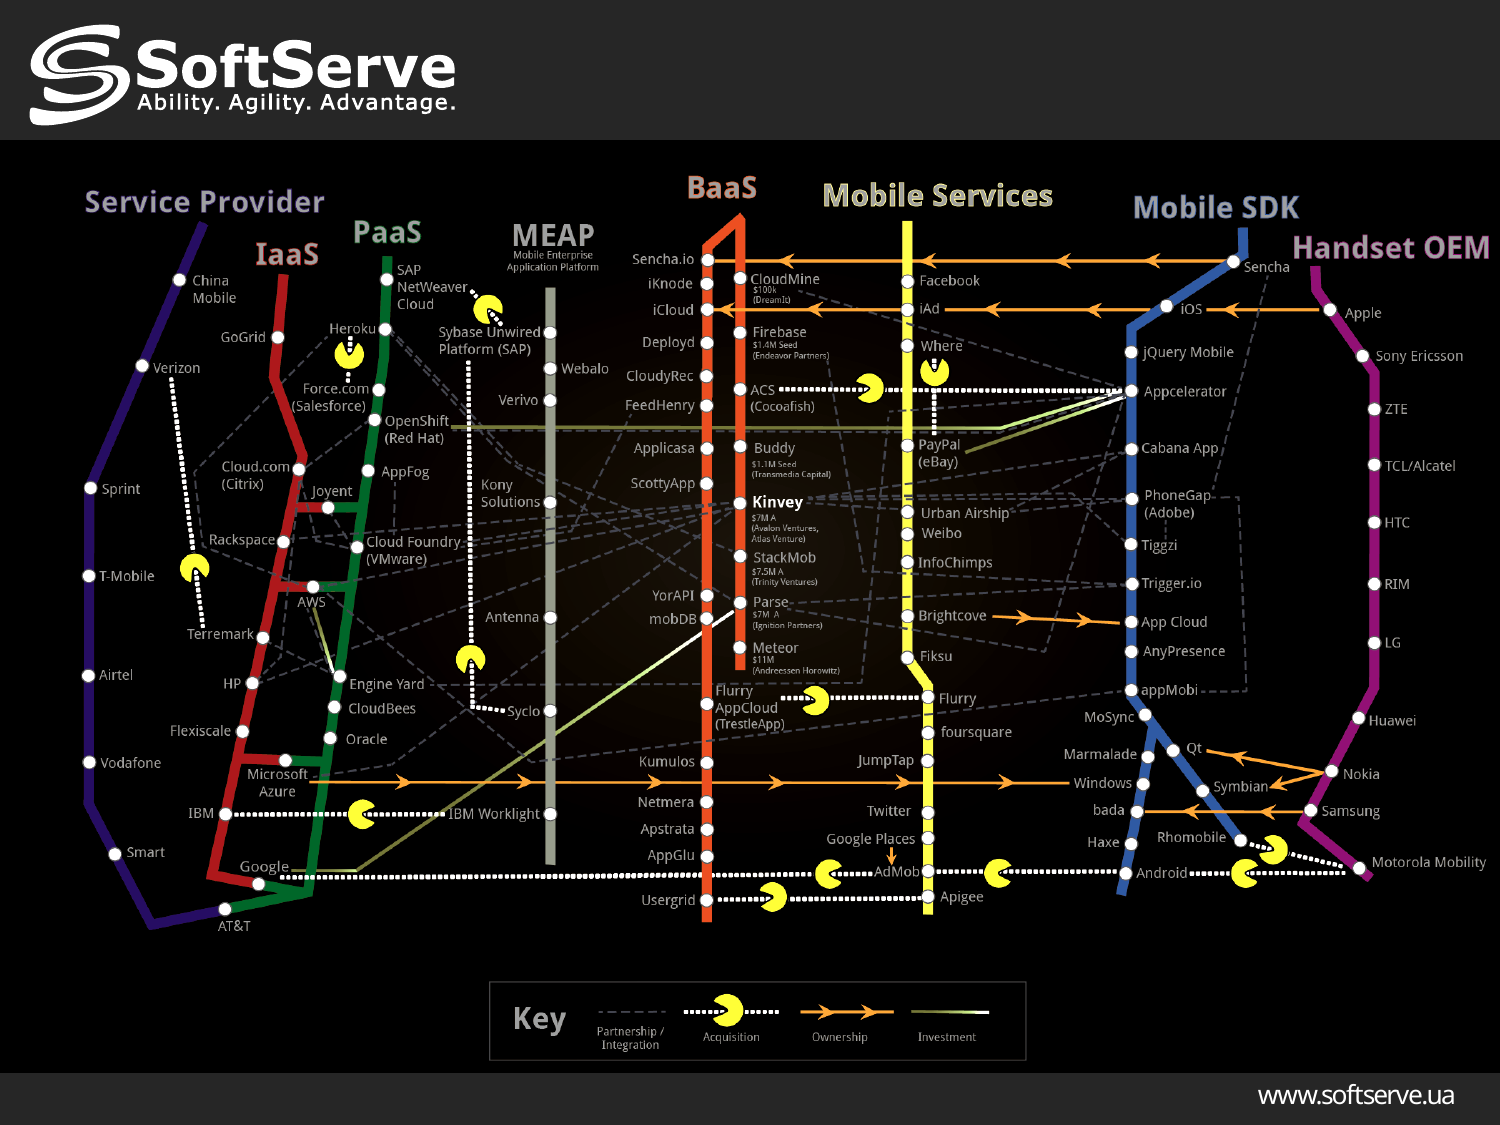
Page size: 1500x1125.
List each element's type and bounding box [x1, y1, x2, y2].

picture [0, 140, 1500, 1073]
